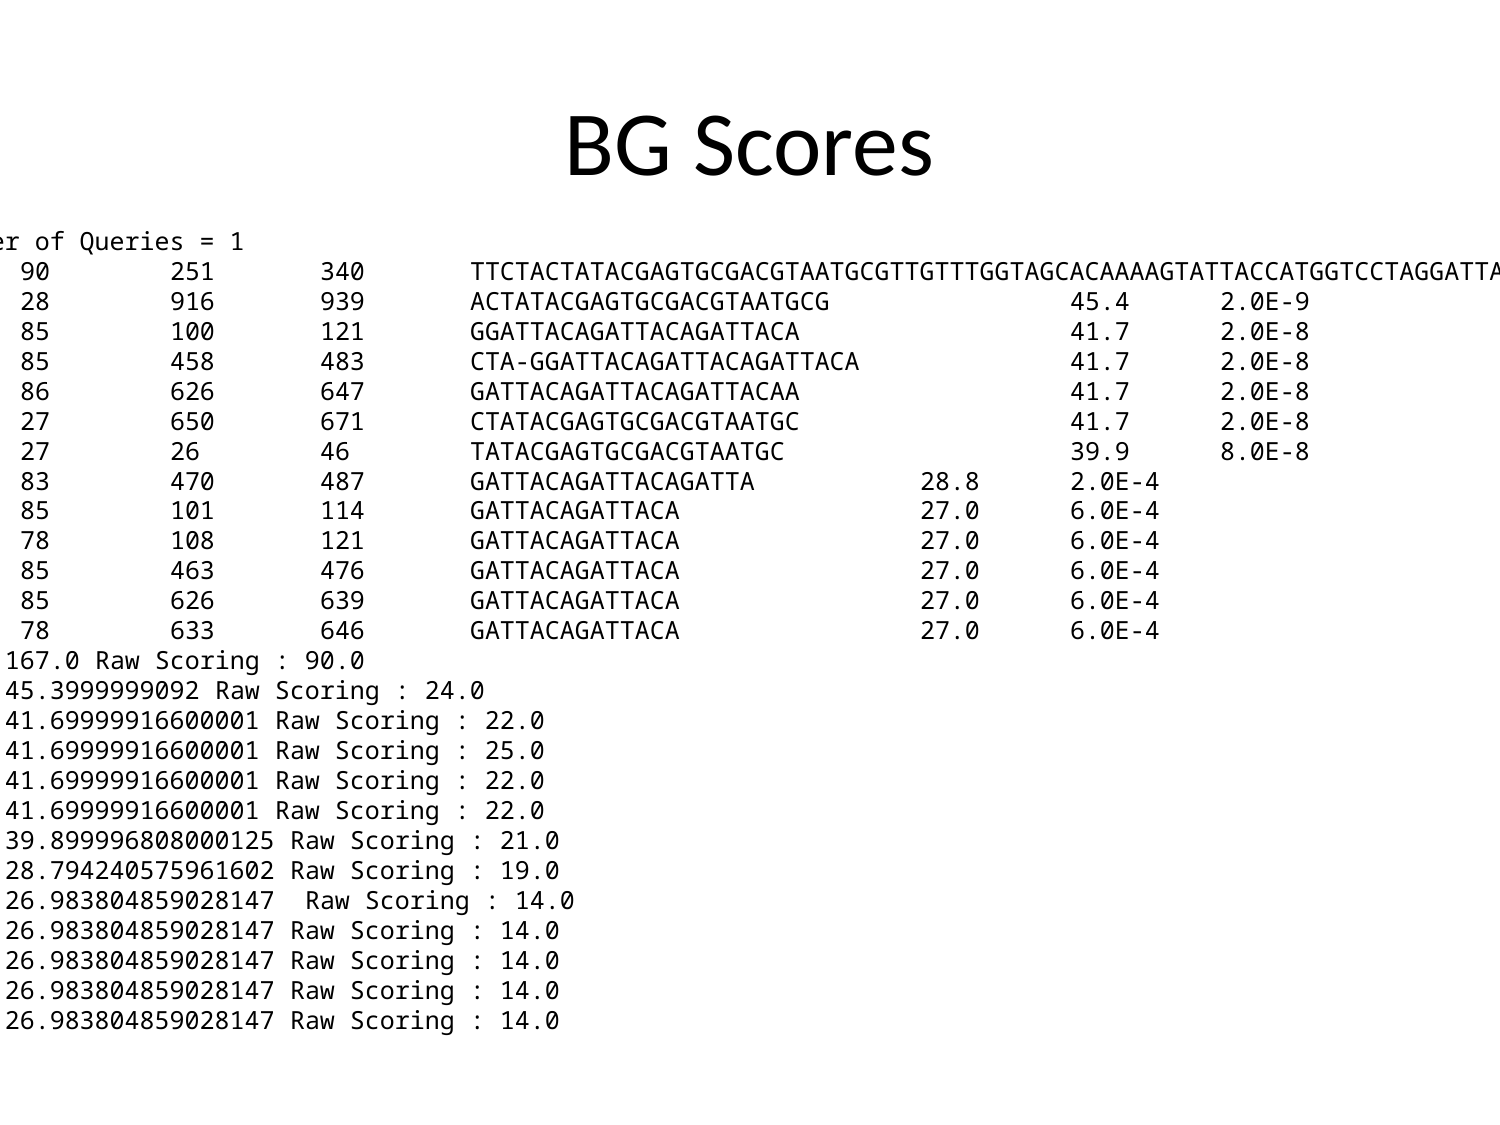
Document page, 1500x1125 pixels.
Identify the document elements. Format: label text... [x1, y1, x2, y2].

title BG Scores [75, 45, 1425, 218]
text_box [BLAST] Total Number of Queries = 1 1 1 90 251 340 TTCTACTATACGAGTGCGACGTAATGCGTTGTTTGGTAGCACAAAAGTATTACCATGGTCCTAGGATTACAGATTACAGATTACAAGCCT 167.0 3.0E-46 1 5 28 916 939 ACTATACGAGTGCGACGTAATGCG 45.4 2.0E-9 1 64 85 100 121 GGATTACAGATTACAGATTACA 41.7 2.0E-8 1 61 85 458 483 CTA-GGATTACAGATTACAGATTACA 41.7 2.0E-8 1 65 86 626 647 GATTACAGATTACAGATTACAA 41.7 2.0E-8 1 6 27 650 671 CTATACGAGTGCGACGTAATGC 41.7 2.0E-8 1 7 27 26 46 TATACGAGTGCGACGTAATGC 39.9 8.0E-8 1 65 83 470 487 GATTACAGATTACAGATTA 28.8 2.0E-4 1 72 85 101 114 GATTACAGATTACA 27.0 6.0E-4 1 65 78 108 121 GATTACAGATTACA 27.0 6.0E-4 1 72 85 463 476 GATTACAGATTACA 27.0 6.0E-4 1 72 85 626 639 GATTACAGATTACA 27.0 6.0E-4 1 65 78 633 646 GATTACAGATTACA 27.0 6.0E-4 Weighted Scoring : 167.0 Raw Scoring : 90.0 Weighted Scoring : 45.3999999092 Raw Scoring : 24.0 Weighted Scoring : 41.69999916600001 Raw Scoring : 22.0 Weighted Scoring : 41.69999916600001 Raw Scoring : 25.0 Weighted Scoring : 41.69999916600001 Raw Scoring : 22.0 Weighted Scoring : 41.69999916600001 Raw Scoring : 22.0 Weighted Scoring : 39.899996808000125 Raw Scoring : 21.0 Weighted Scoring : 28.794240575961602 Raw Scoring : 19.0 Weighted Scoring : 26.983804859028147 Raw Scoring : 14.0 Weighted Scoring : 26.983804859028147 Raw Scoring : 14.0 Weighted Scoring : 26.983804859028147 Raw Scoring : 14.0 Weighted Scoring : 26.983804859028147 Raw Scoring : 14.0 Weighted Scoring : 26.983804859028147 Raw Scoring : 14.0 [0, 218, 1500, 1072]
